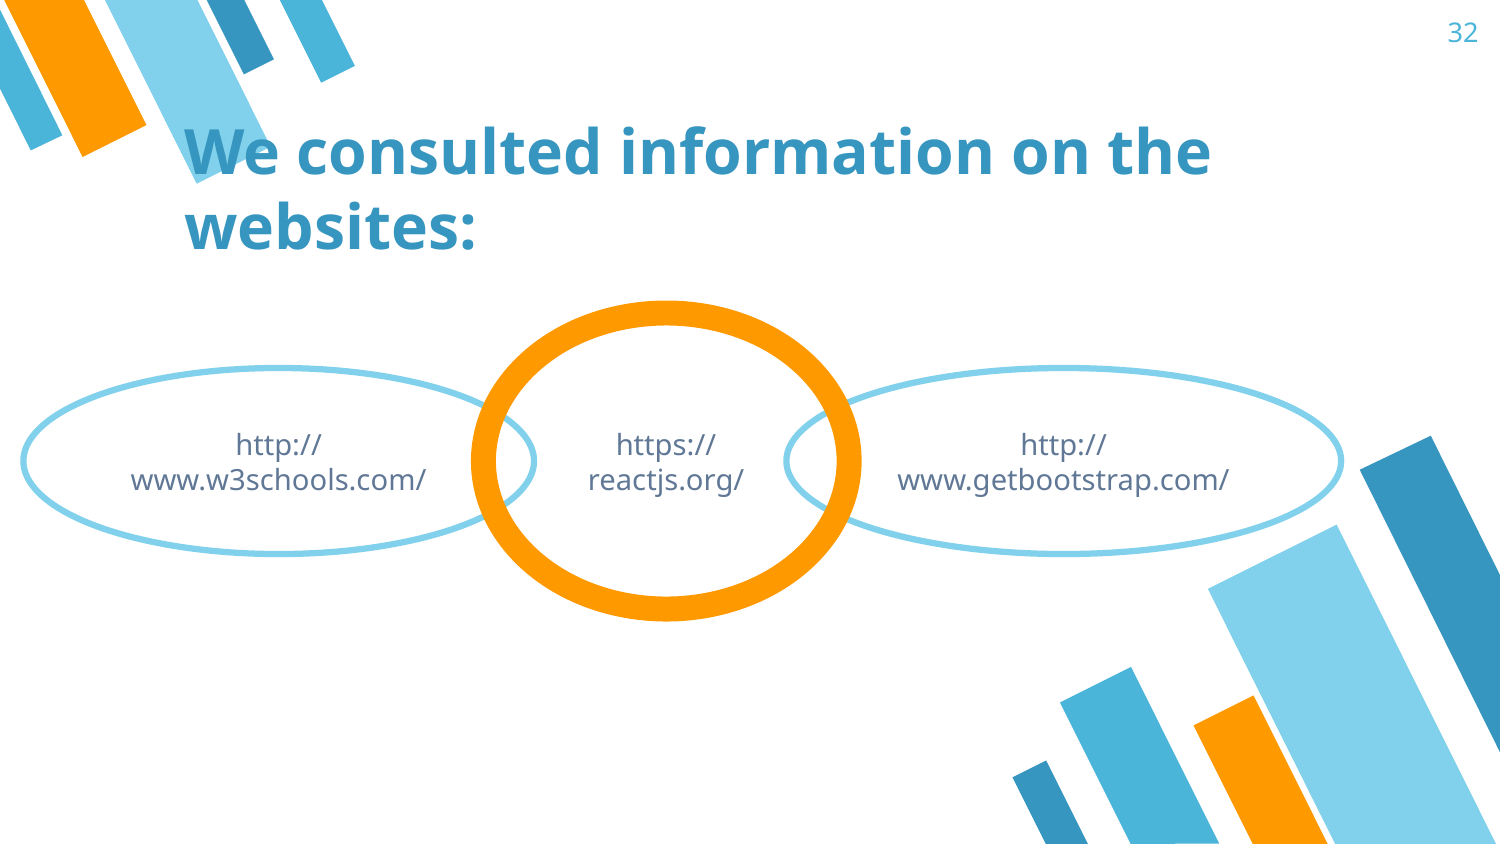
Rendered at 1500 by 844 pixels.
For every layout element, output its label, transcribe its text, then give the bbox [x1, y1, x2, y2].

text_box http://www.w3schools.com/ [23, 367, 494, 555]
text_box http://www.getbootstrap.com/ [837, 367, 1342, 555]
slide_number 32 [1403, 0, 1494, 65]
text_box https://reactjs.org/ [483, 312, 850, 610]
title We consulted information on the websites: [169, 165, 1404, 278]
